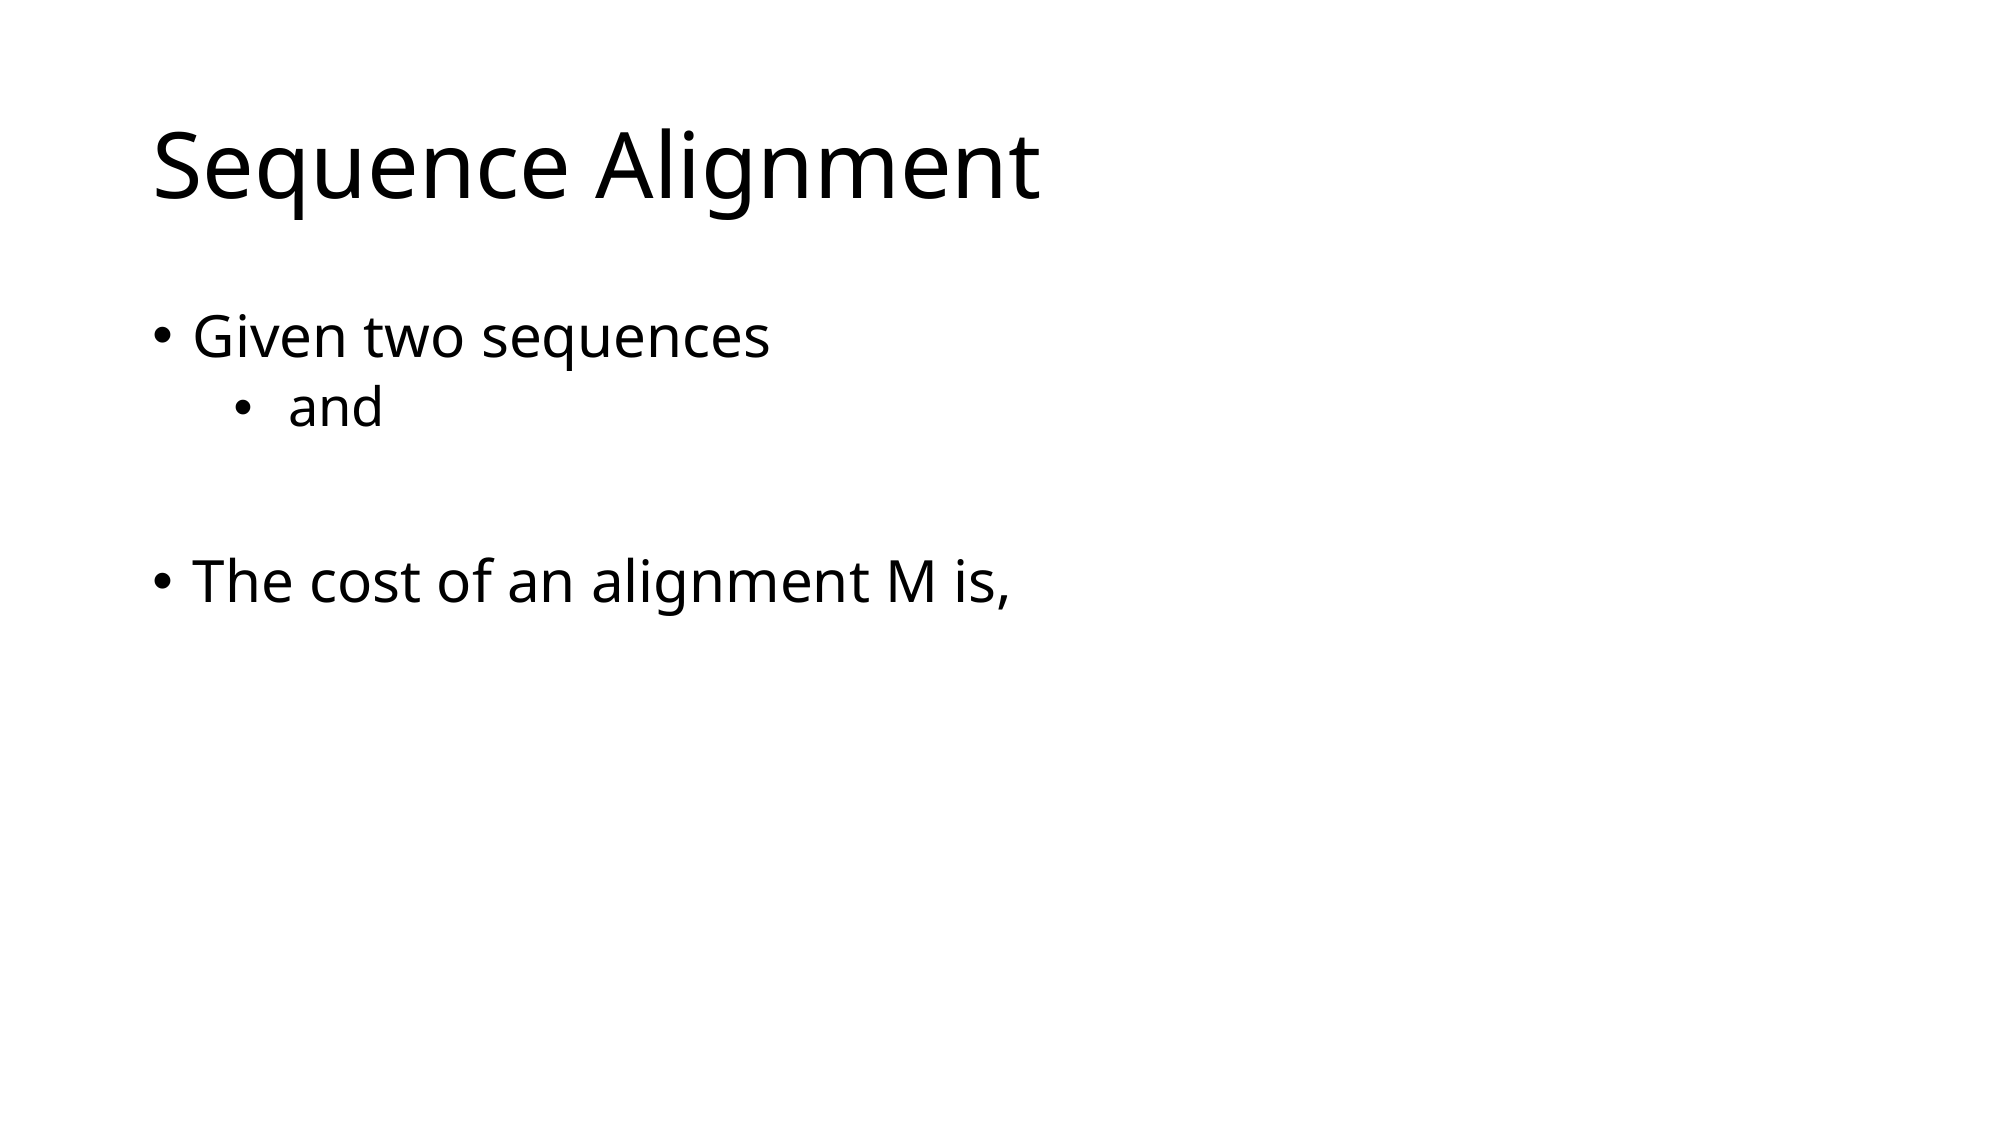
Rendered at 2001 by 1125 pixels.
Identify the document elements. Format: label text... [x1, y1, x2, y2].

title Sequence Alignment [137, 59, 1863, 278]
